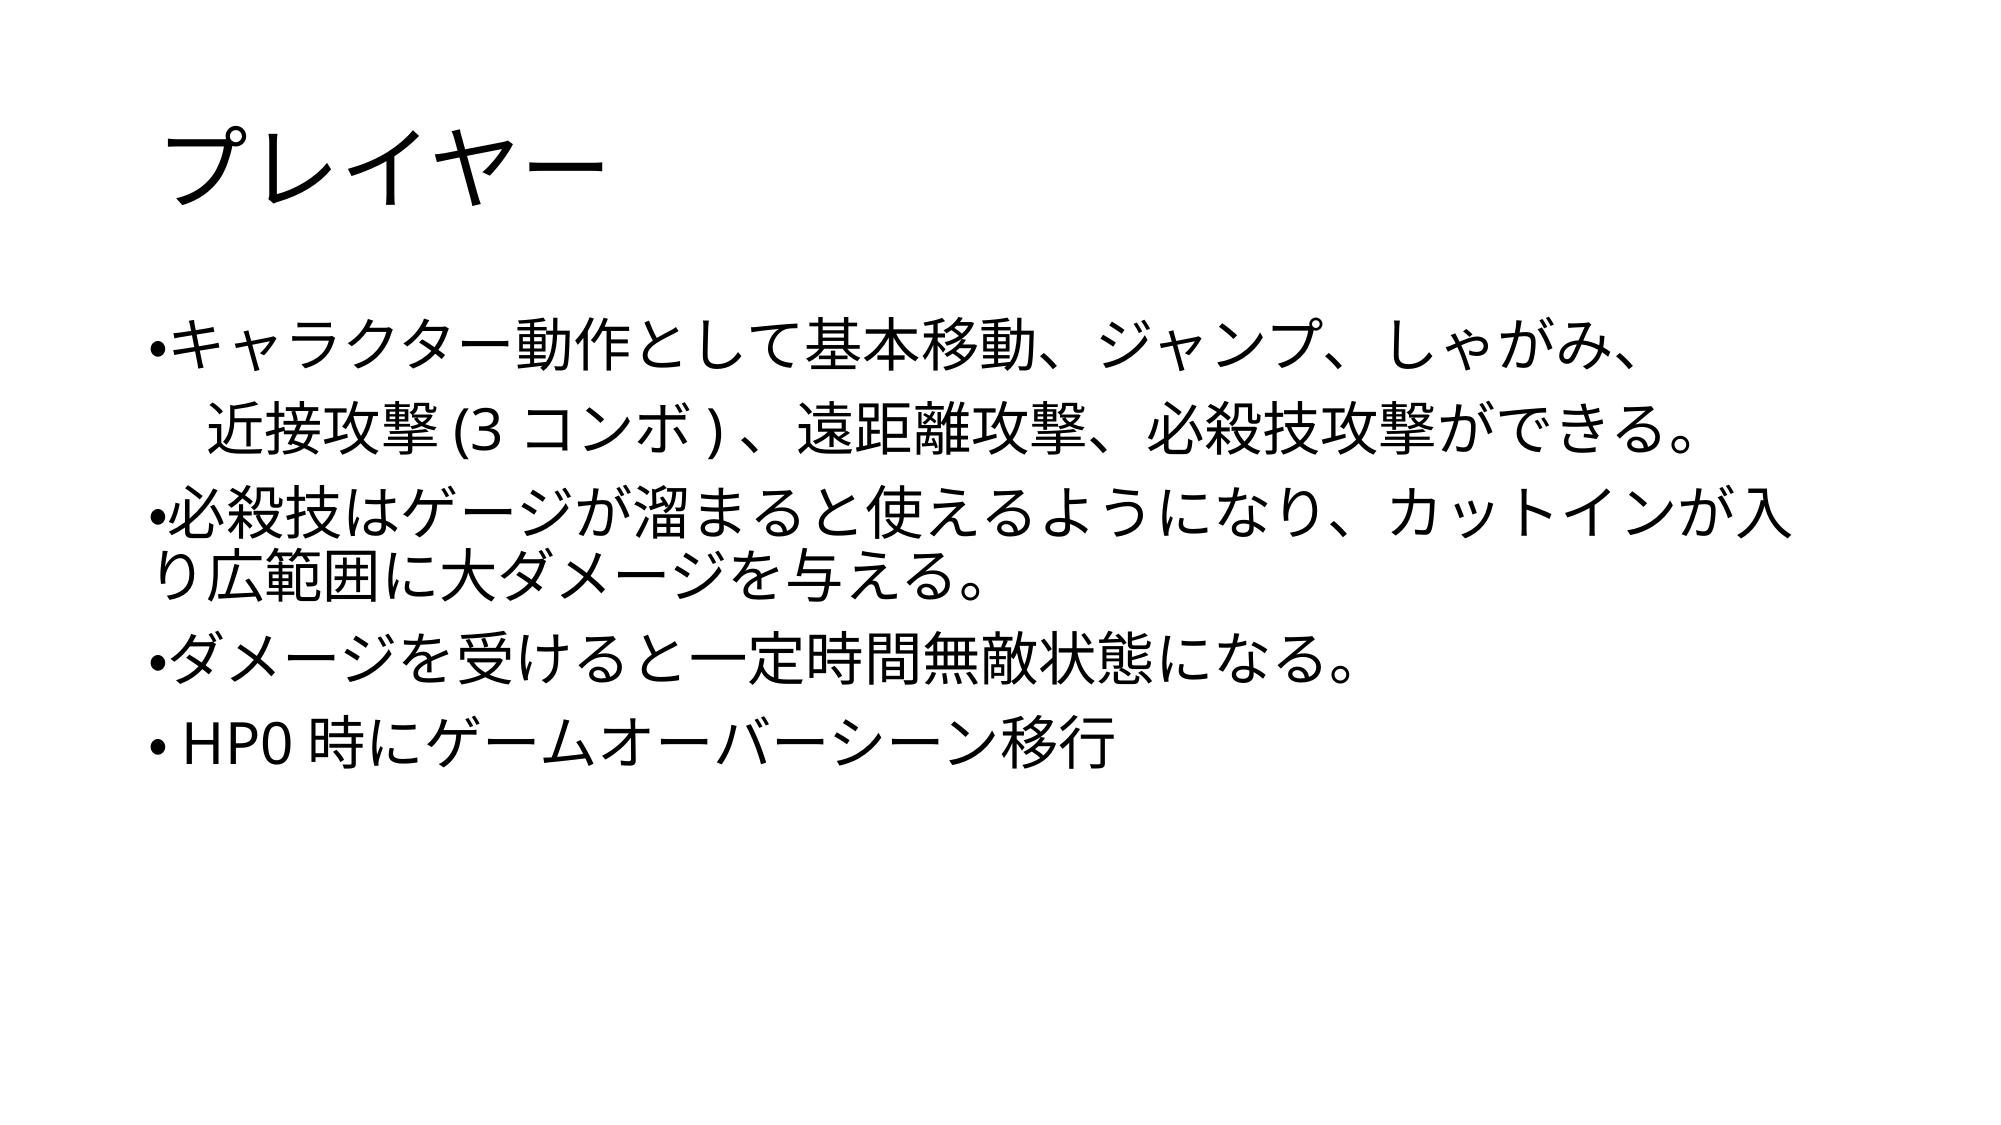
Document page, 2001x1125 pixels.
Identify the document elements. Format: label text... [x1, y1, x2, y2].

list ・キャラクター動作として基本移動、ジャンプ、しゃがみ、 近接攻撃(3コンボ)、遠距離攻撃、必殺技攻撃ができる。 ・必殺技はゲージが溜まると使えるようになり、カットインが入り広範囲に大ダメージを与える。 ・ダメージを受けると一定時間無敵状態になる。 ・HP0時にゲームオーバーシーン移行 [133, 308, 1859, 846]
title プレイヤー [141, 64, 716, 282]
